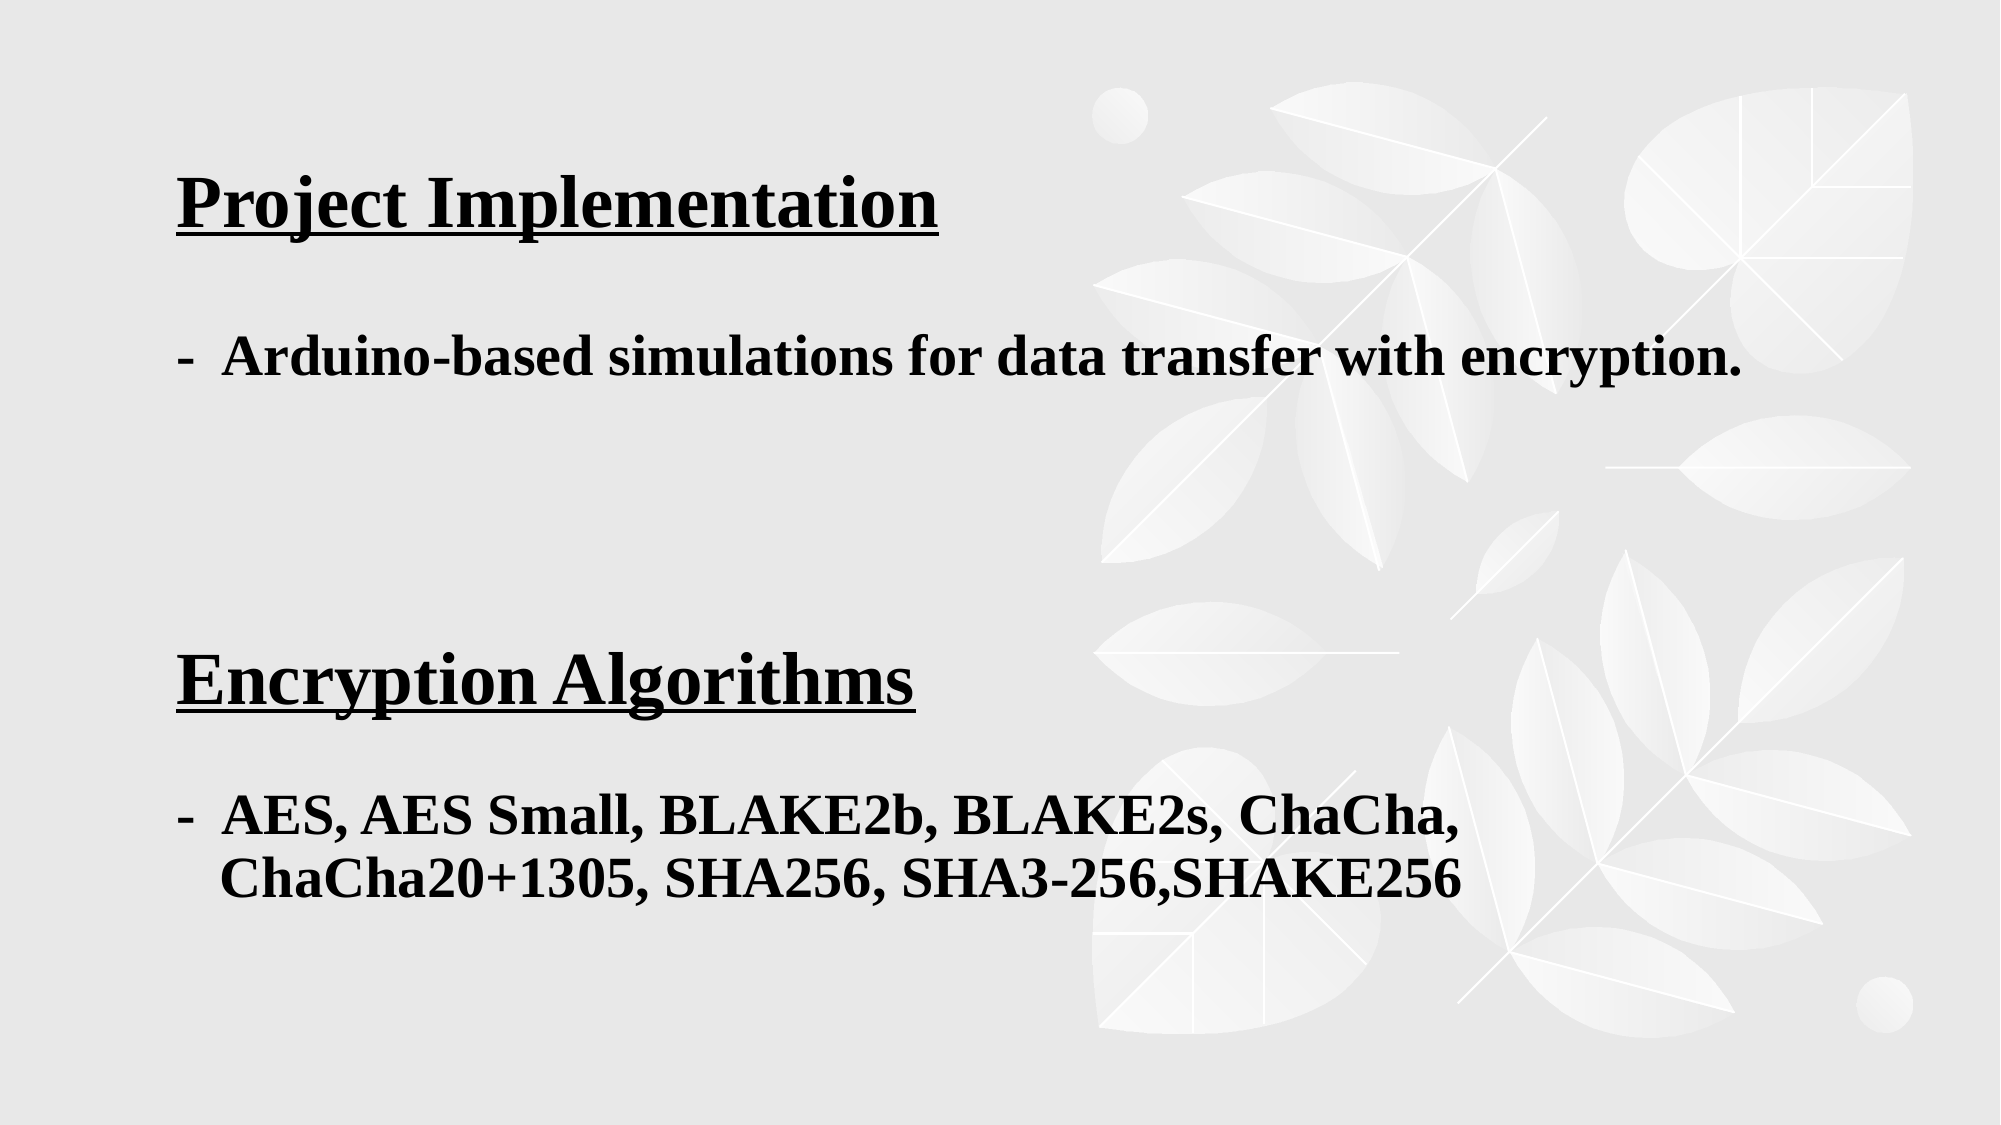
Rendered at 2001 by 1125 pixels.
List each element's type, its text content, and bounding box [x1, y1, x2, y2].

title Project Implementation - Arduino-based simulations for data transfer with encryption. Encryption Algorithms - AES, AES Small, BLAKE2b, BLAKE2s, ChaCha, ChaCha20+1305, SHA256, SHA3-256,SHAKE256 [161, 37, 1839, 1036]
